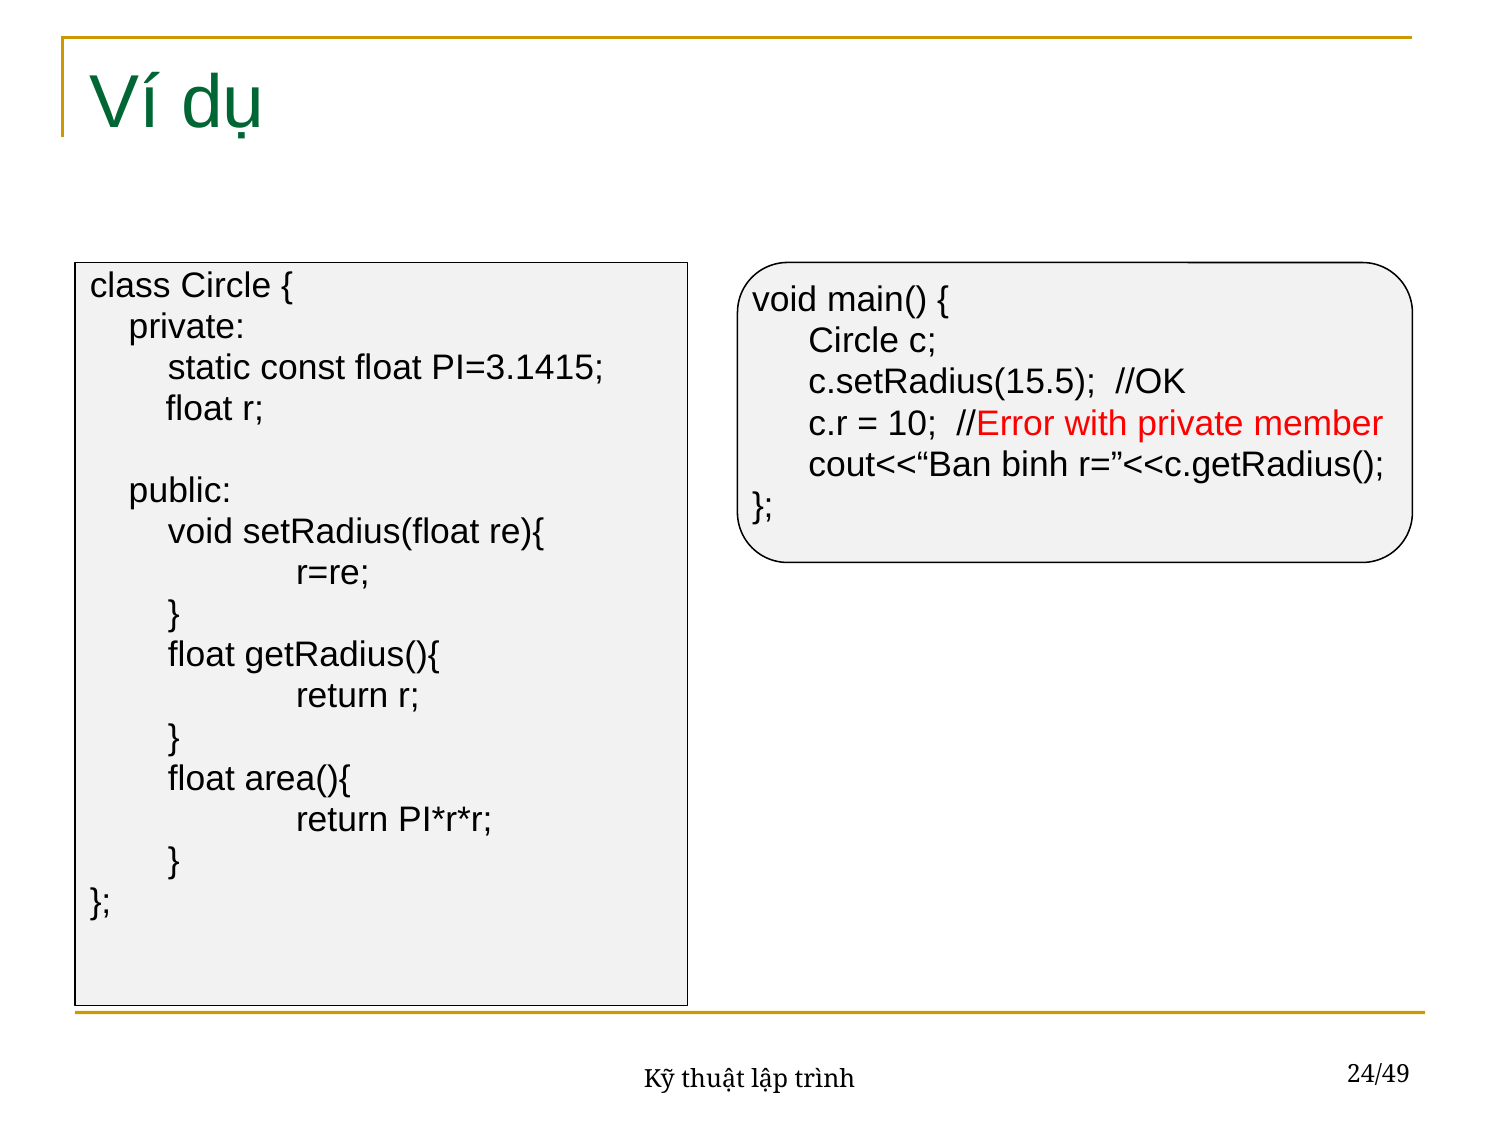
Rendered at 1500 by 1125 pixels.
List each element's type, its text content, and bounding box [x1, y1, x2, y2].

text_box Ví dụ [75, 45, 1425, 233]
text_box void main() { Circle c; c.setRadius(15.5); //OK c.r = 10; //Error with private member cout<<“Ban binh r=”<<c.getRadius(); }; [737, 262, 1413, 563]
text_box <number>/49 [1074, 1024, 1425, 1100]
text_box class Circle { private: static const float PI=3.1415; float r; public: void setRadius(float re){ r=re; } float getRadius(){ return r; } float area(){ return PI*r*r; } }; [75, 262, 688, 1006]
text_box Kỹ thuật lập trình [512, 1025, 988, 1100]
